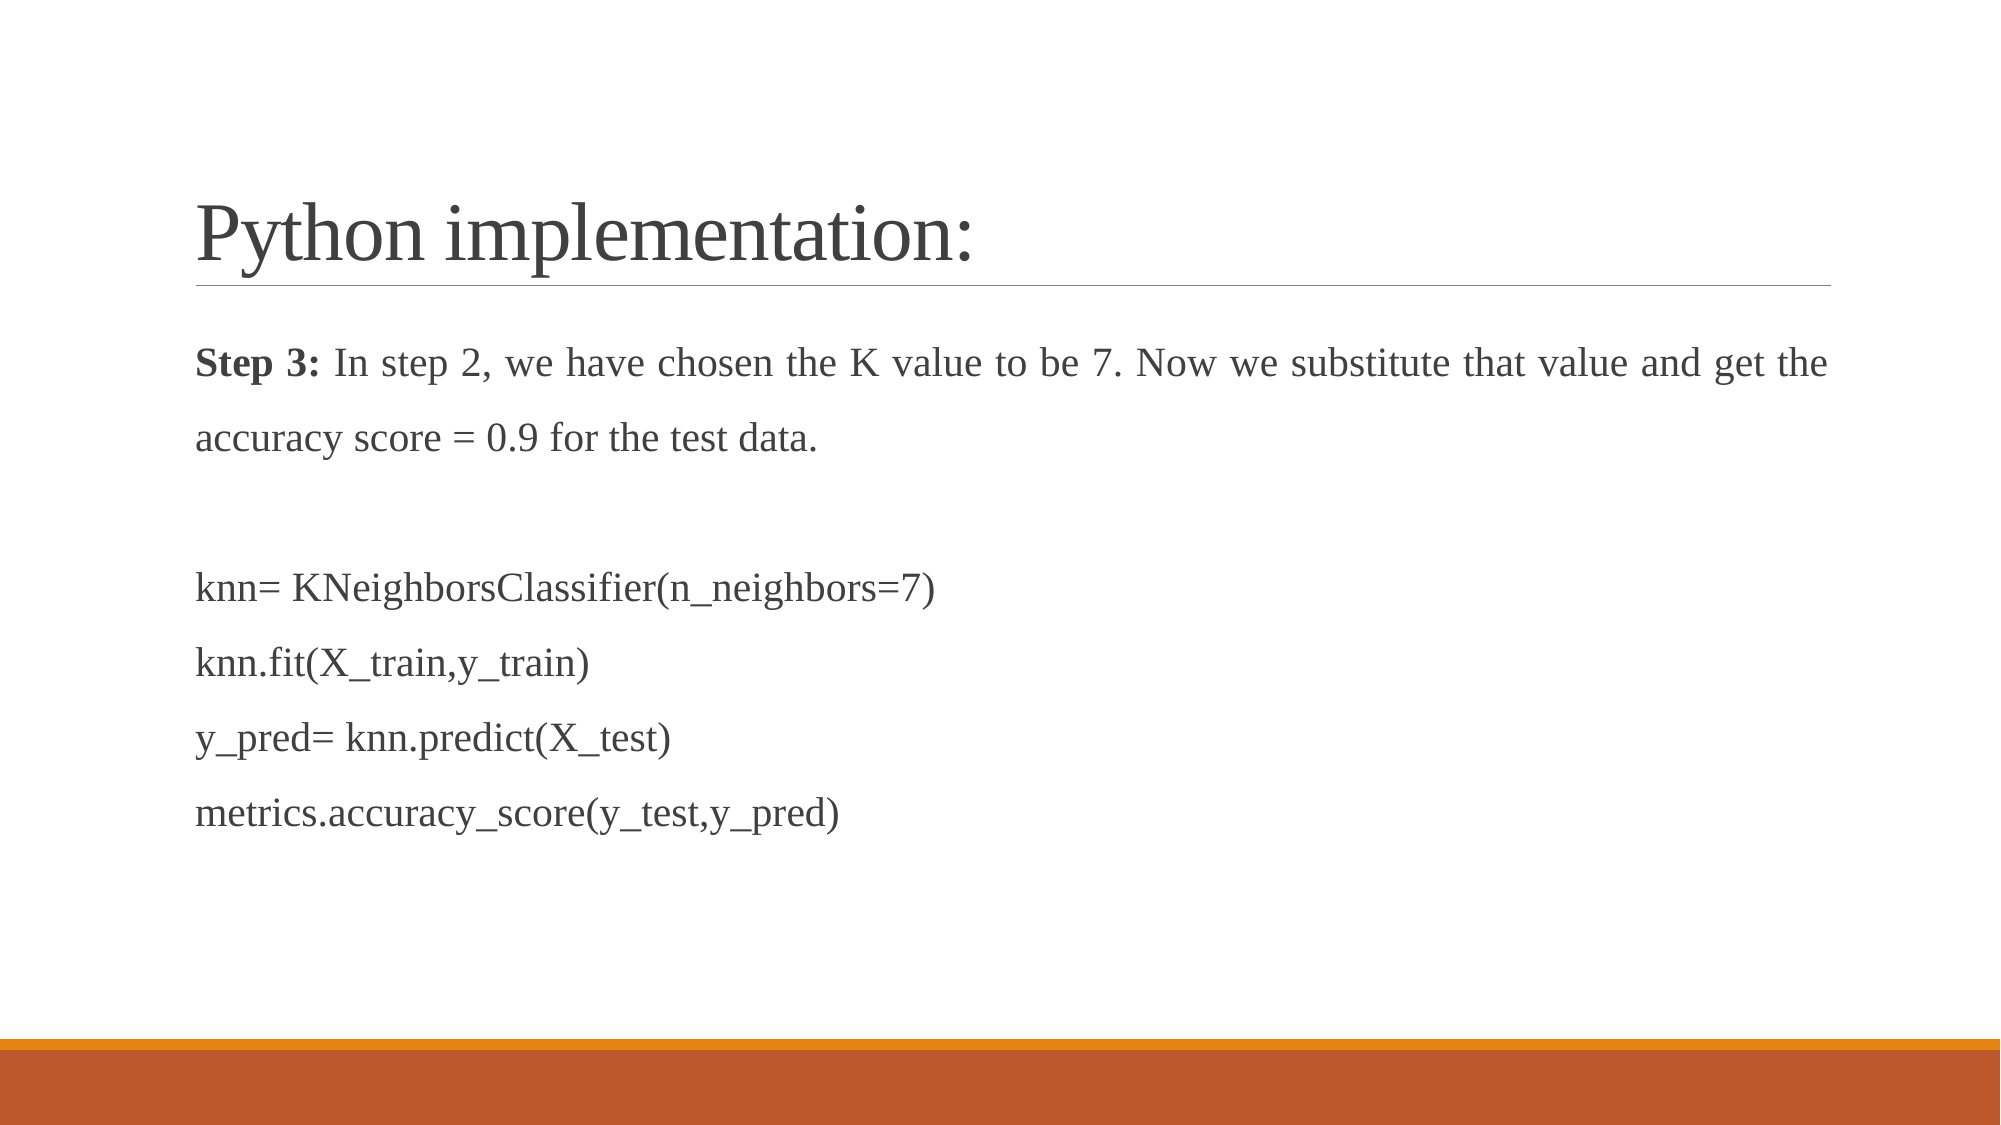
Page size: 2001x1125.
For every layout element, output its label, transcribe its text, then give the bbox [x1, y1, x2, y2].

title Python implementation: [180, 47, 1830, 285]
list Step 3: In step 2, we have chosen the K value to be 7. Now we substitute that value and get the accuracy score = 0.9 for the test data. knn= KNeighborsClassifier(n_neighbors=7) knn.fit(X_train,y_train) y_pred= knn.predict(X_test) metrics.accuracy_score(y_test,y_pred) [180, 302, 1830, 963]
